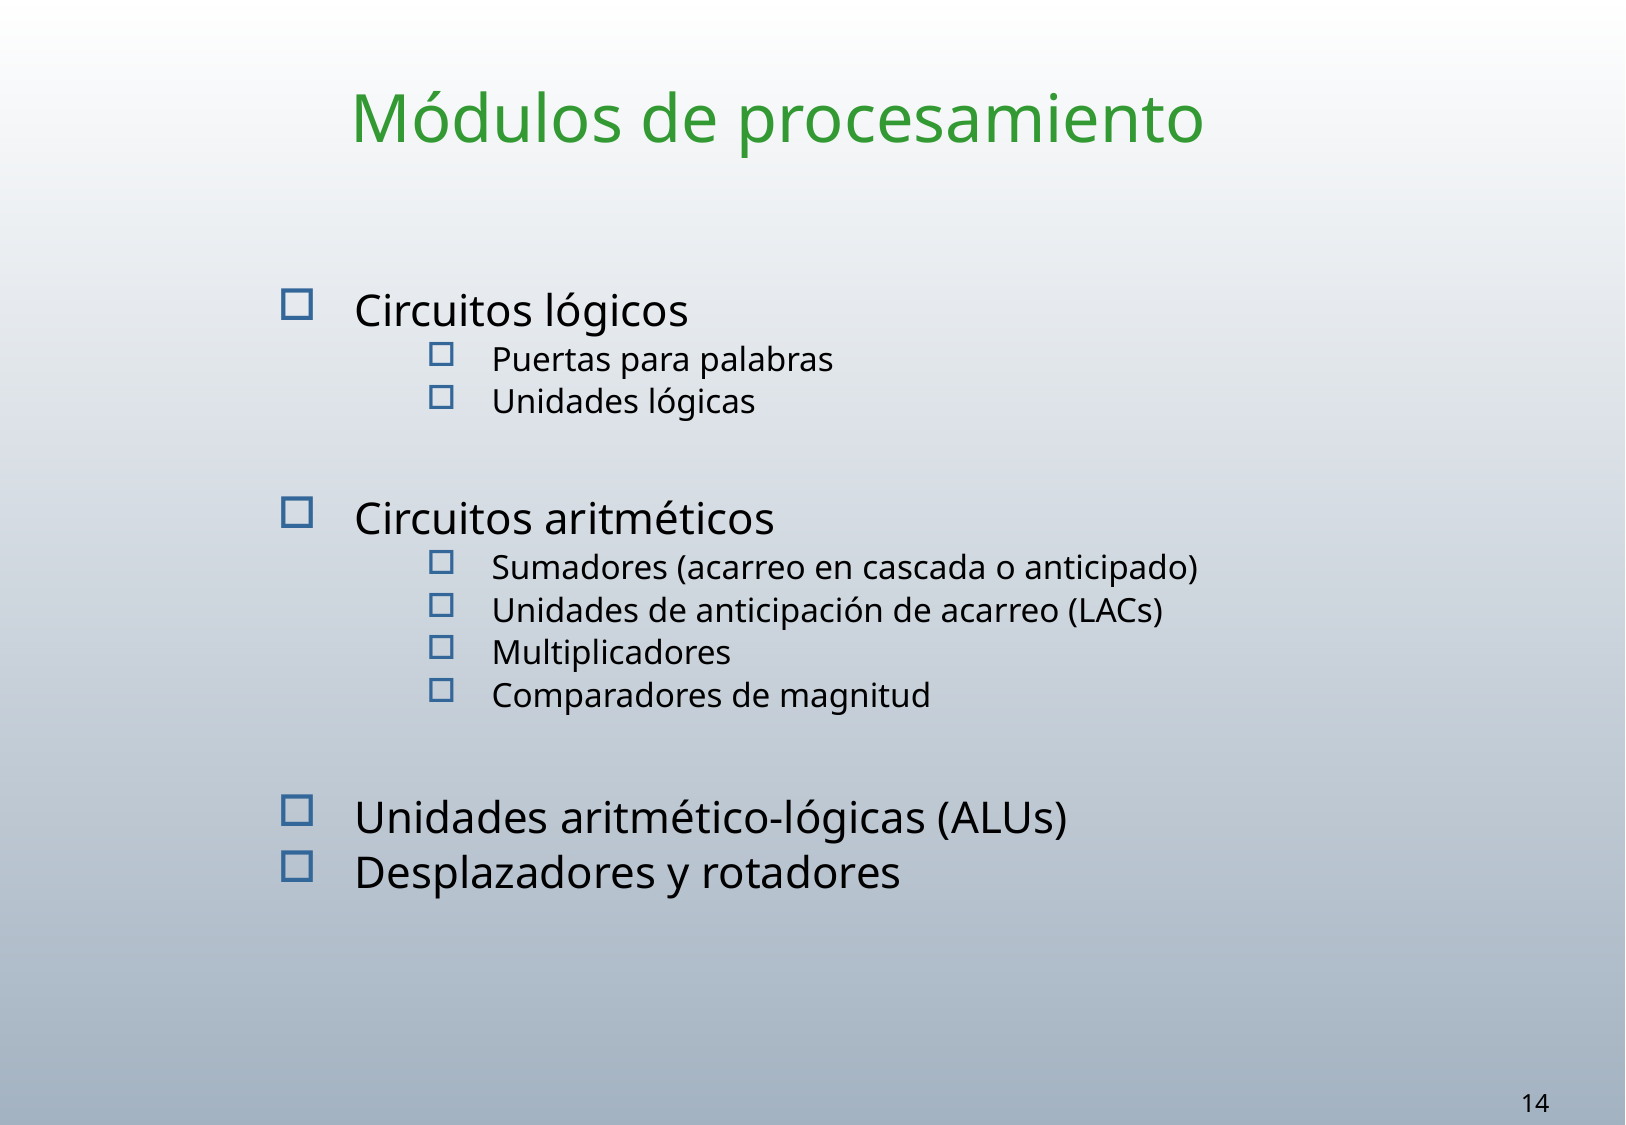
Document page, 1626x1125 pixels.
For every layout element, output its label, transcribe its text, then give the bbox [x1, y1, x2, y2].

title Módulos de procesamiento [67, 105, 1491, 164]
list Circuitos lógicos Puertas para palabras Unidades lógicas Circuitos aritméticos Sumadores (acarreo en cascada o anticipado) Unidades de anticipación de acarreo (LACs) Multiplicadores Comparadores de magnitud Unidades aritmético-lógicas (ALUs) Desplazadores y rotadores [262, 281, 1387, 957]
